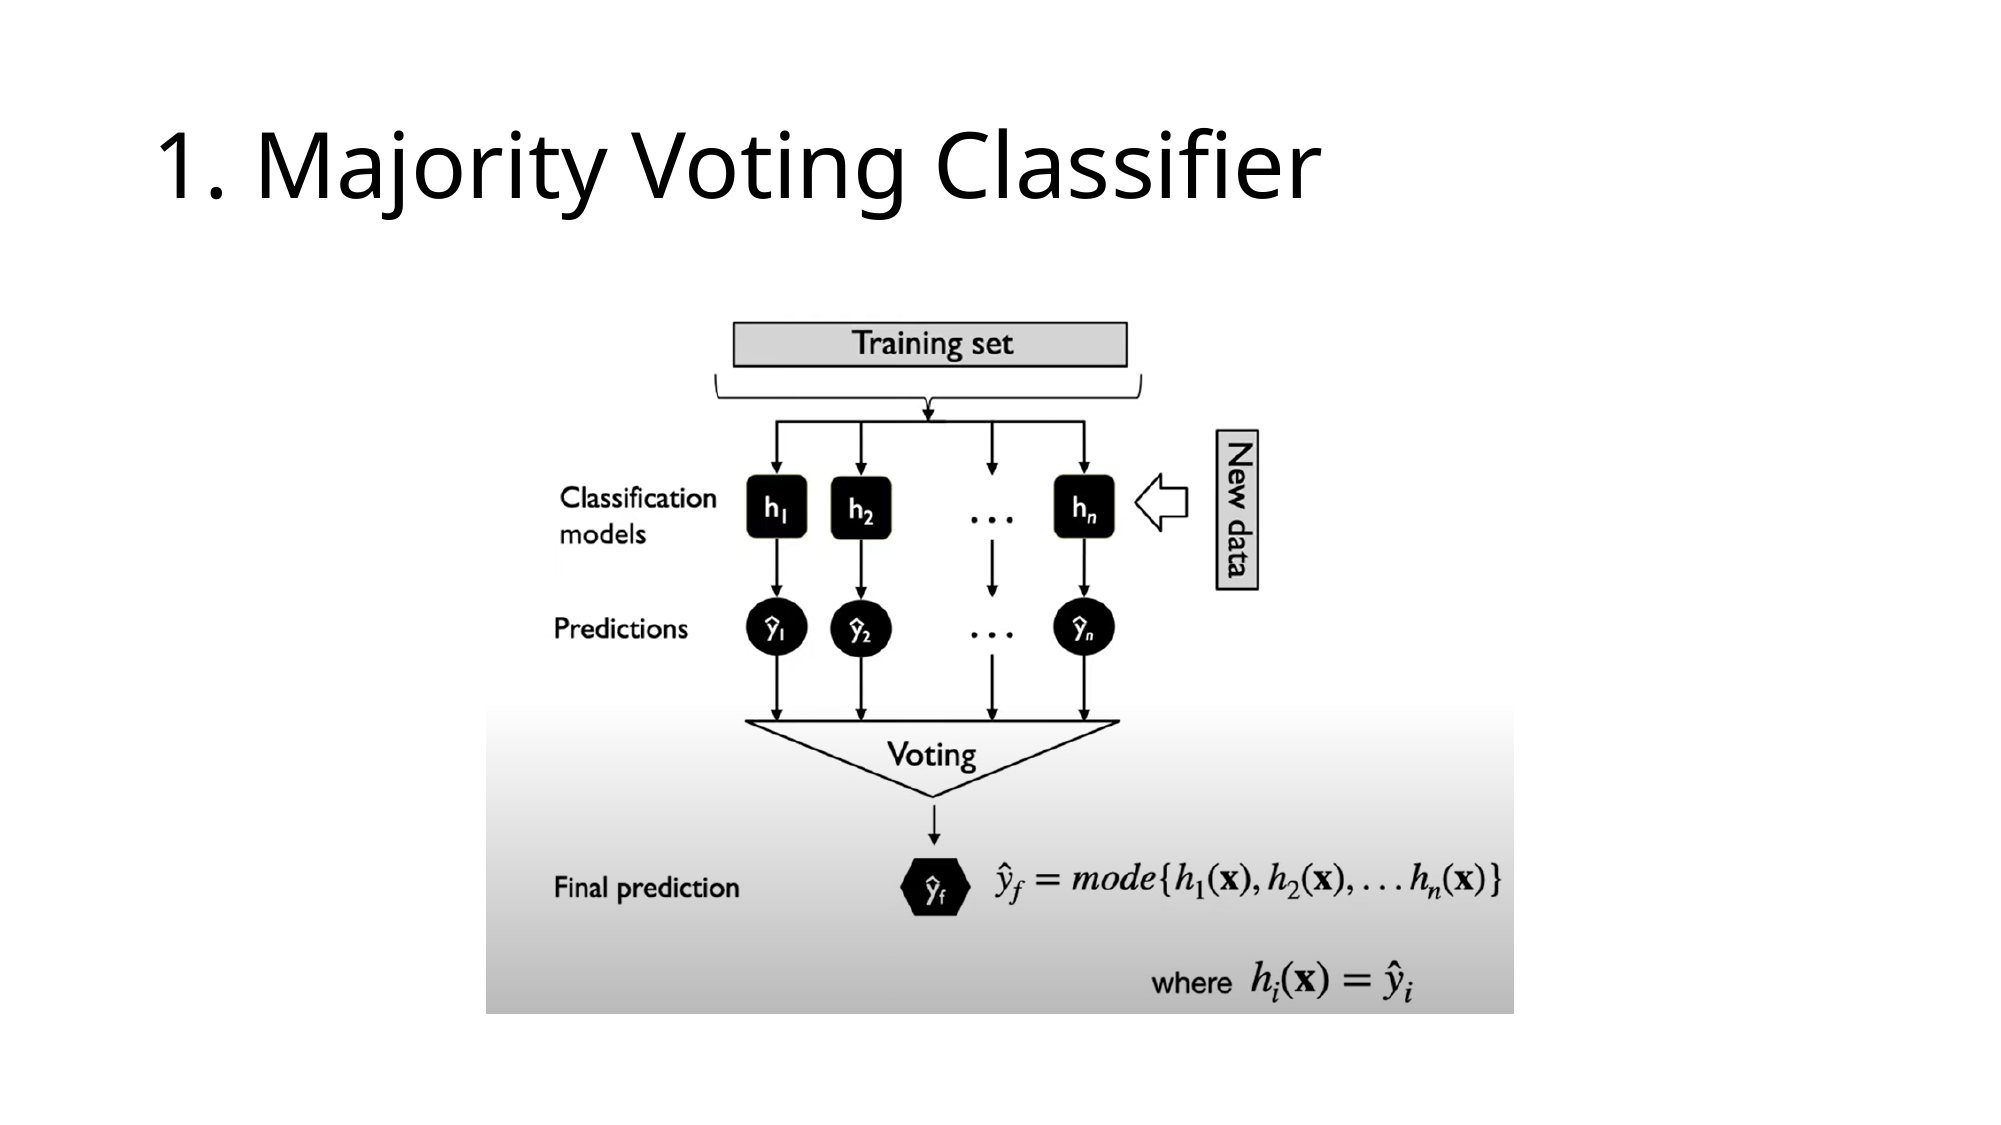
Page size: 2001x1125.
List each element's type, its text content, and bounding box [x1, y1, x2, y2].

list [486, 298, 1514, 1014]
title 1. Majority Voting Classifier [137, 59, 1863, 278]
